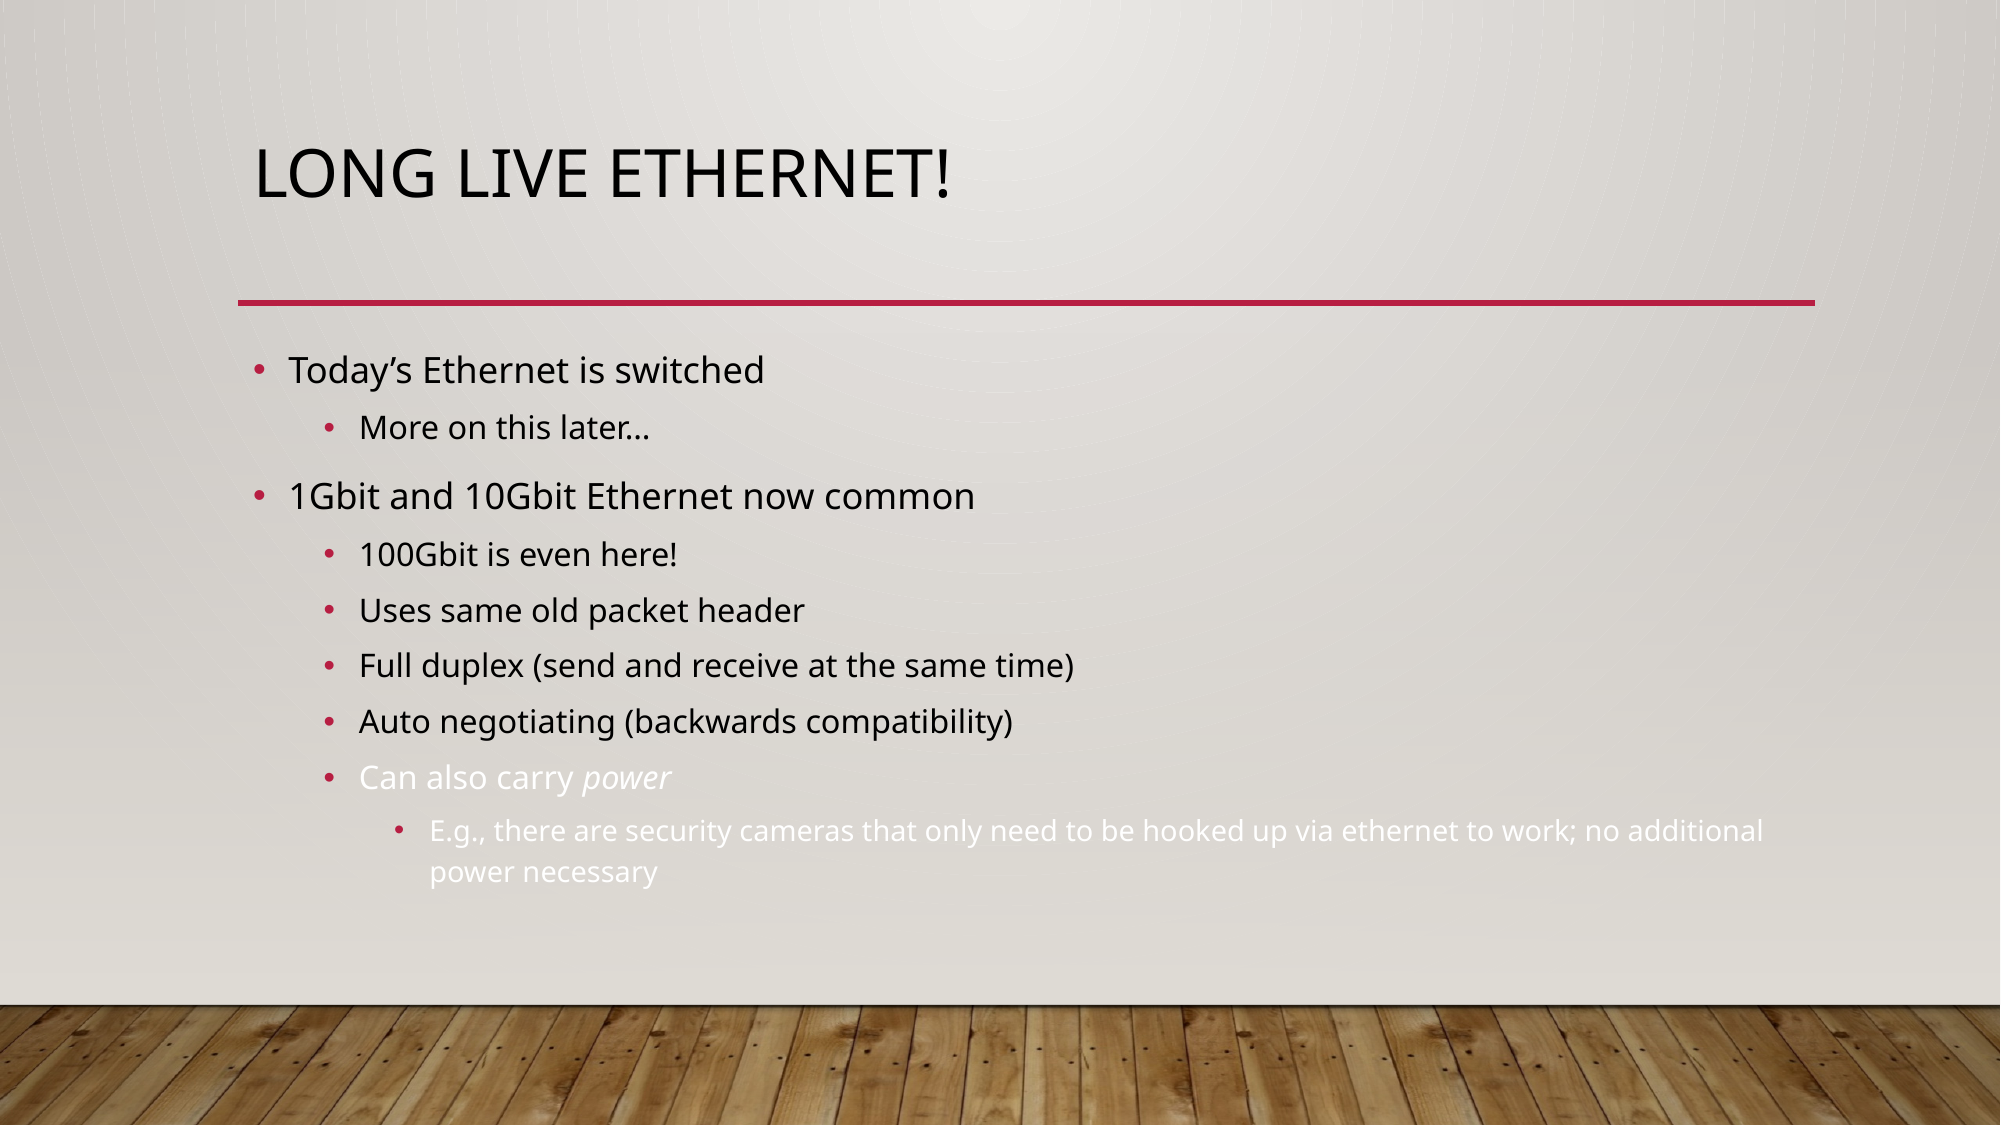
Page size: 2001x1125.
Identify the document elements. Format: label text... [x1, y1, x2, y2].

picture [0, 1005, 2000, 1125]
title Long Live Ethernet! [238, 131, 1814, 305]
list Today’s Ethernet is switched More on this later… 1Gbit and 10Gbit Ethernet now common 100Gbit is even here! Uses same old packet header Full duplex (send and receive at the same time) Auto negotiating (backwards compatibility) Can also carry power E.g., there are security cameras that only need to be hooked up via ethernet to work; no additional power necessary [238, 330, 1814, 897]
